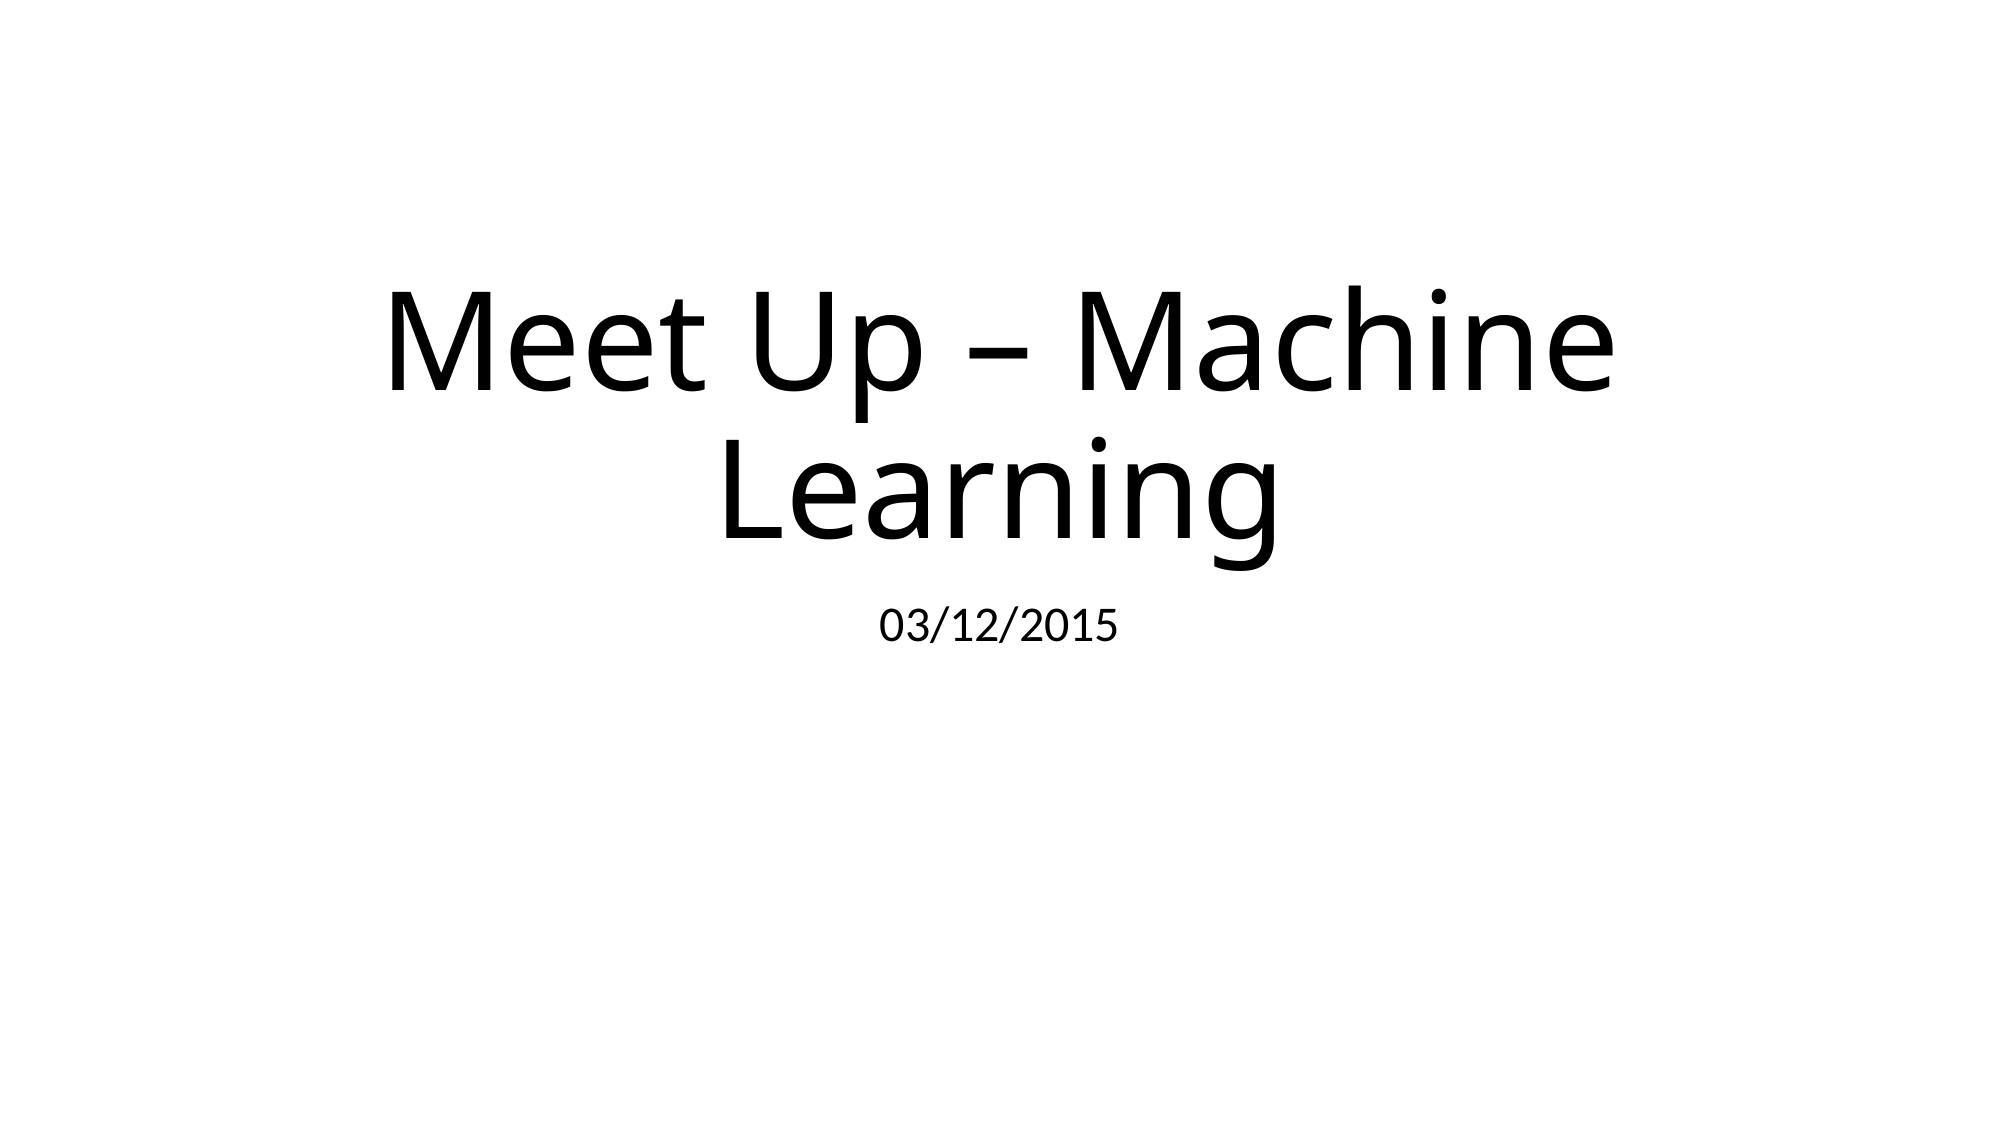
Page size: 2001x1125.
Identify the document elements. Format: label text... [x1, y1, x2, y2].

subtitle 03/12/2015 [249, 590, 1750, 863]
title Meet Up – Machine Learning [249, 184, 1750, 576]
